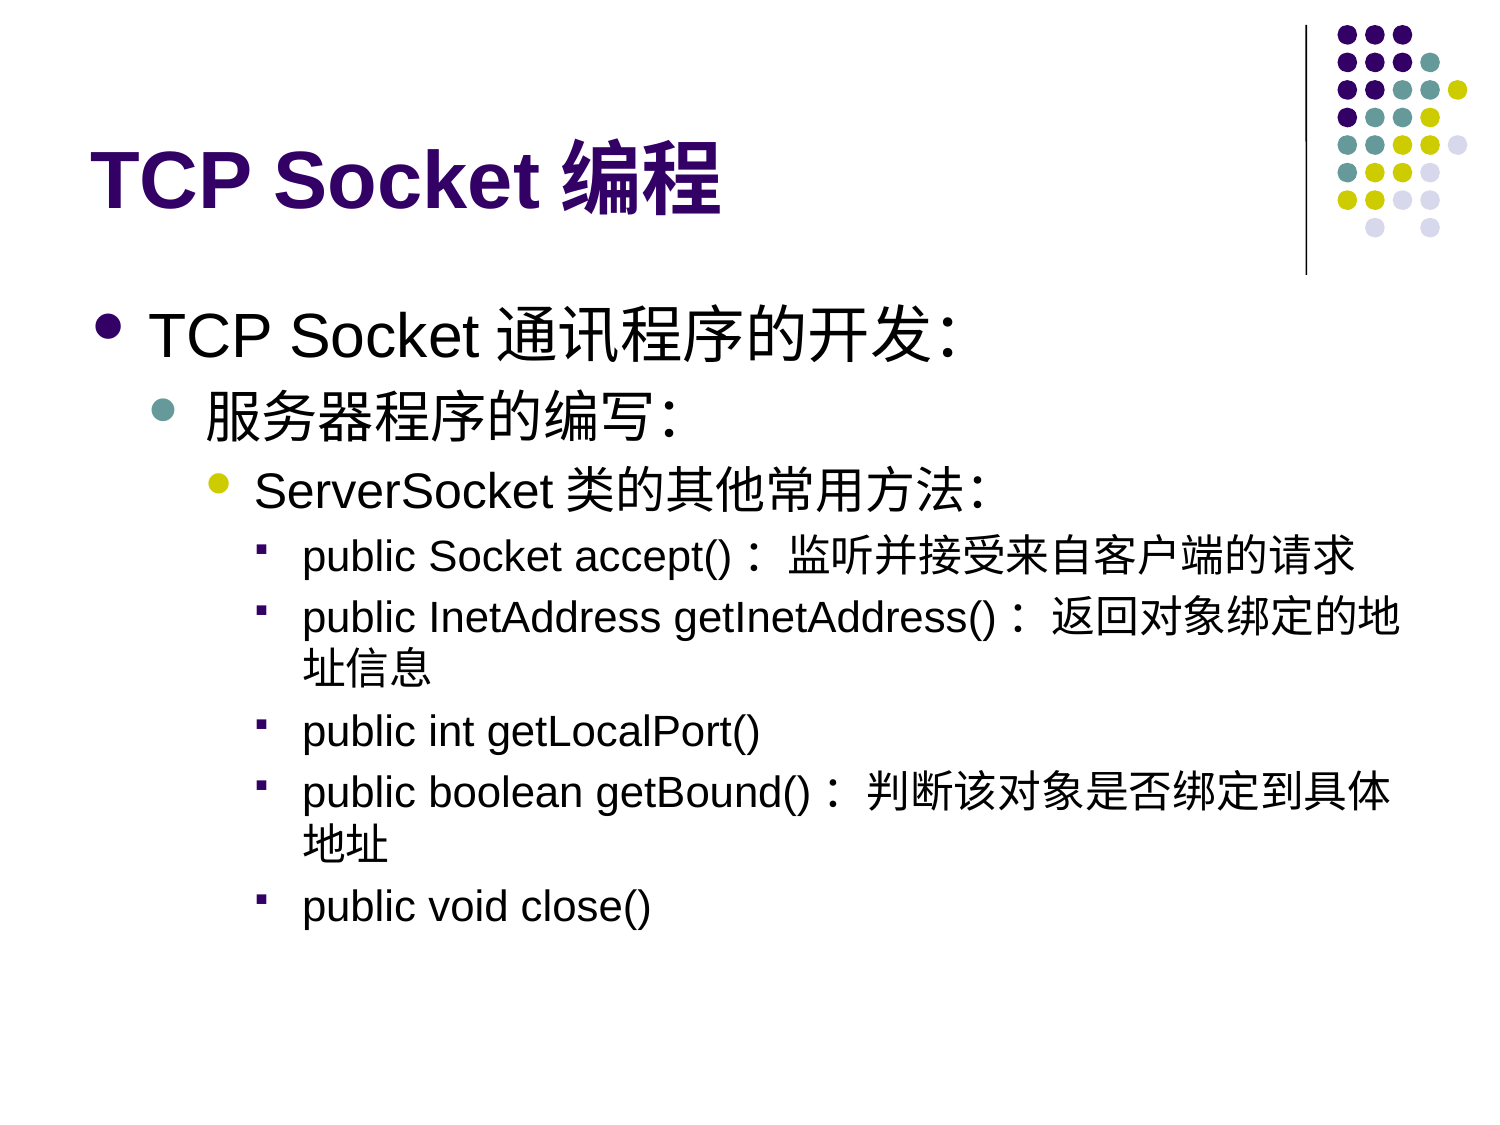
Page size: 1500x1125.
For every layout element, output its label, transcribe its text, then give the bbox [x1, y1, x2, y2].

list TCP Socket通讯程序的开发： 服务器程序的编写： ServerSocket类的其他常用方法： public Socket accept()：监听并接受来自客户端的请求 public InetAddress getInetAddress()：返回对象绑定的地址信息 public int getLocalPort() public boolean getBound()：判断该对象是否绑定到具体地址 public void close() [76, 287, 1436, 988]
title TCP Socket编程 [74, 19, 1313, 233]
